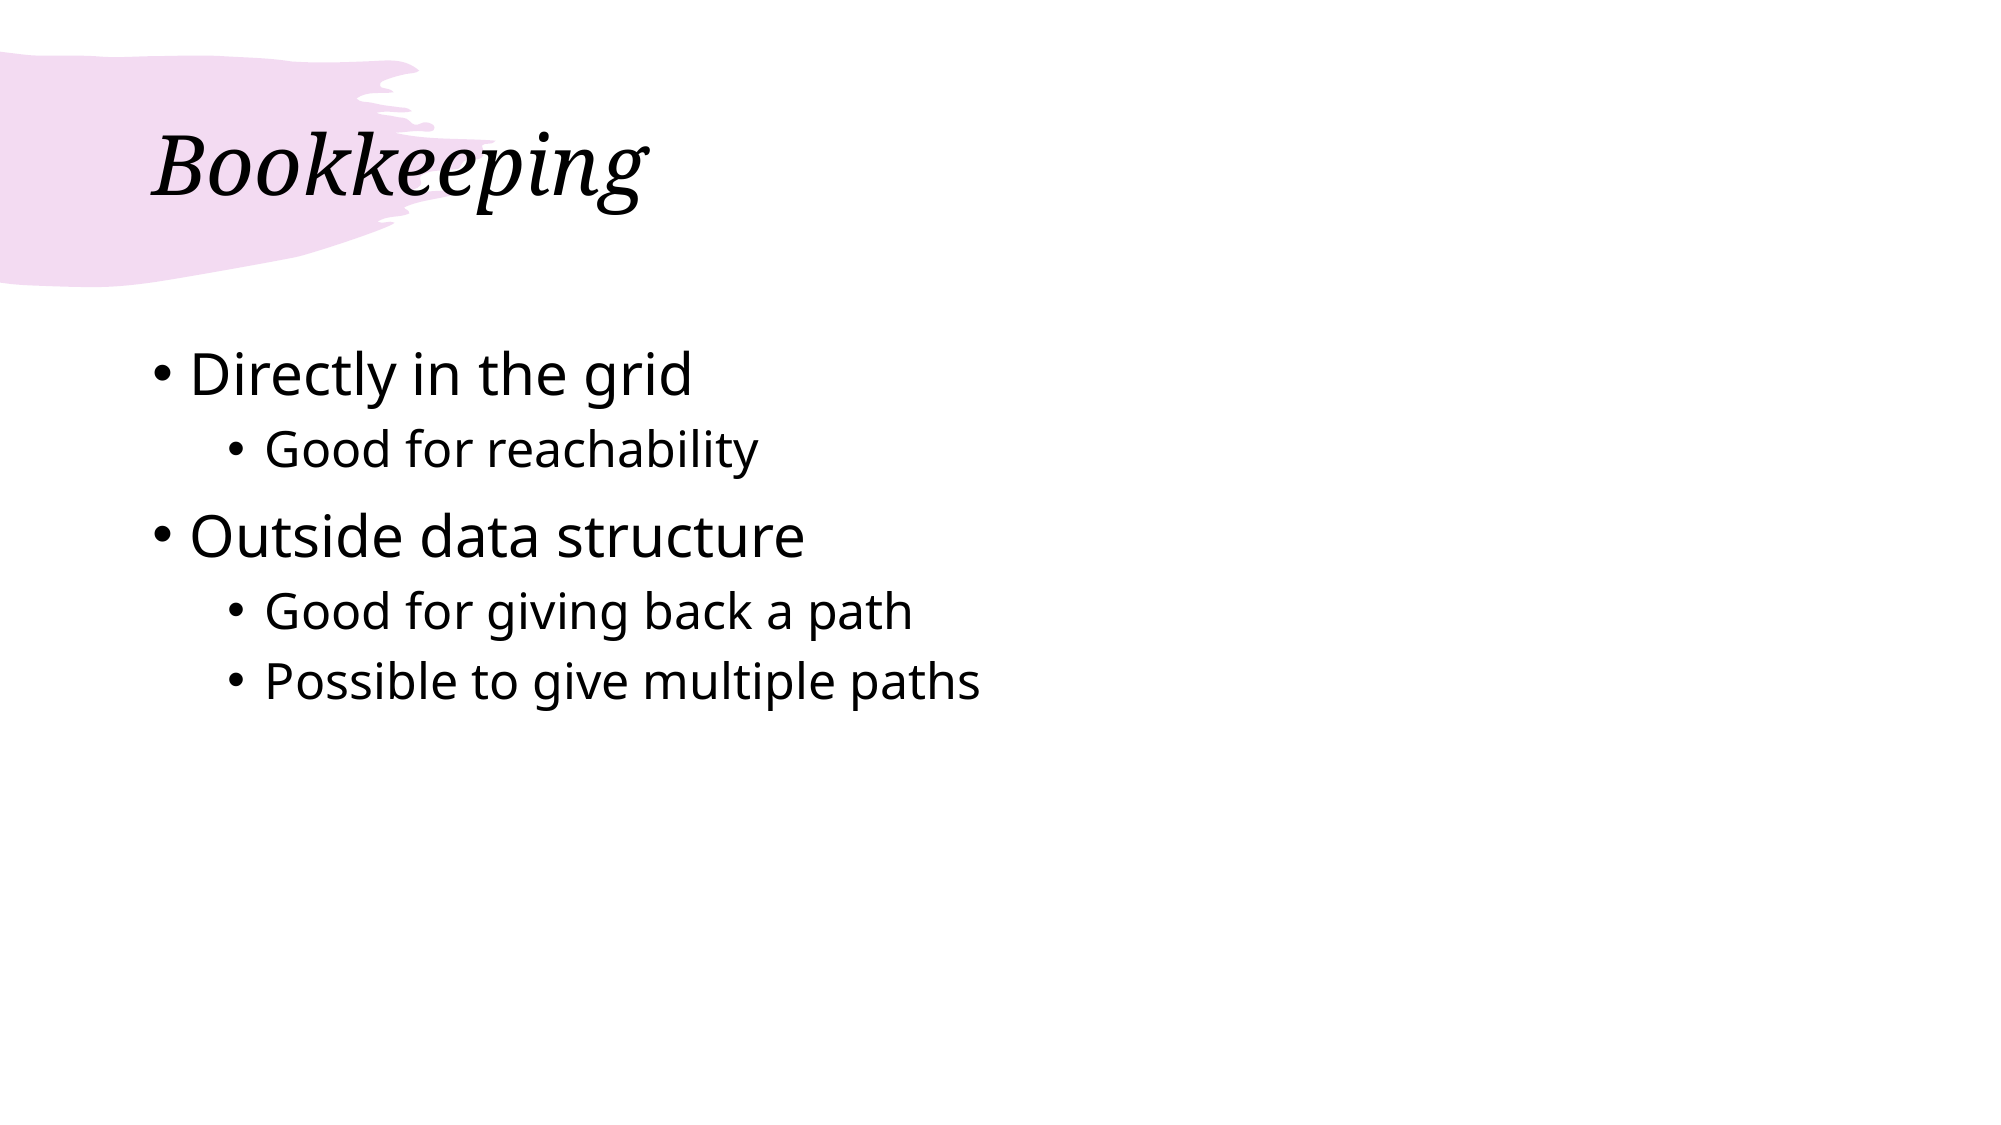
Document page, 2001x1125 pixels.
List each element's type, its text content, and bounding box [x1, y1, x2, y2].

list Directly in the grid Good for reachability Outside data structure Good for giving back a path Possible to give multiple paths [137, 329, 1863, 1013]
title Bookkeeping [137, 59, 1863, 278]
